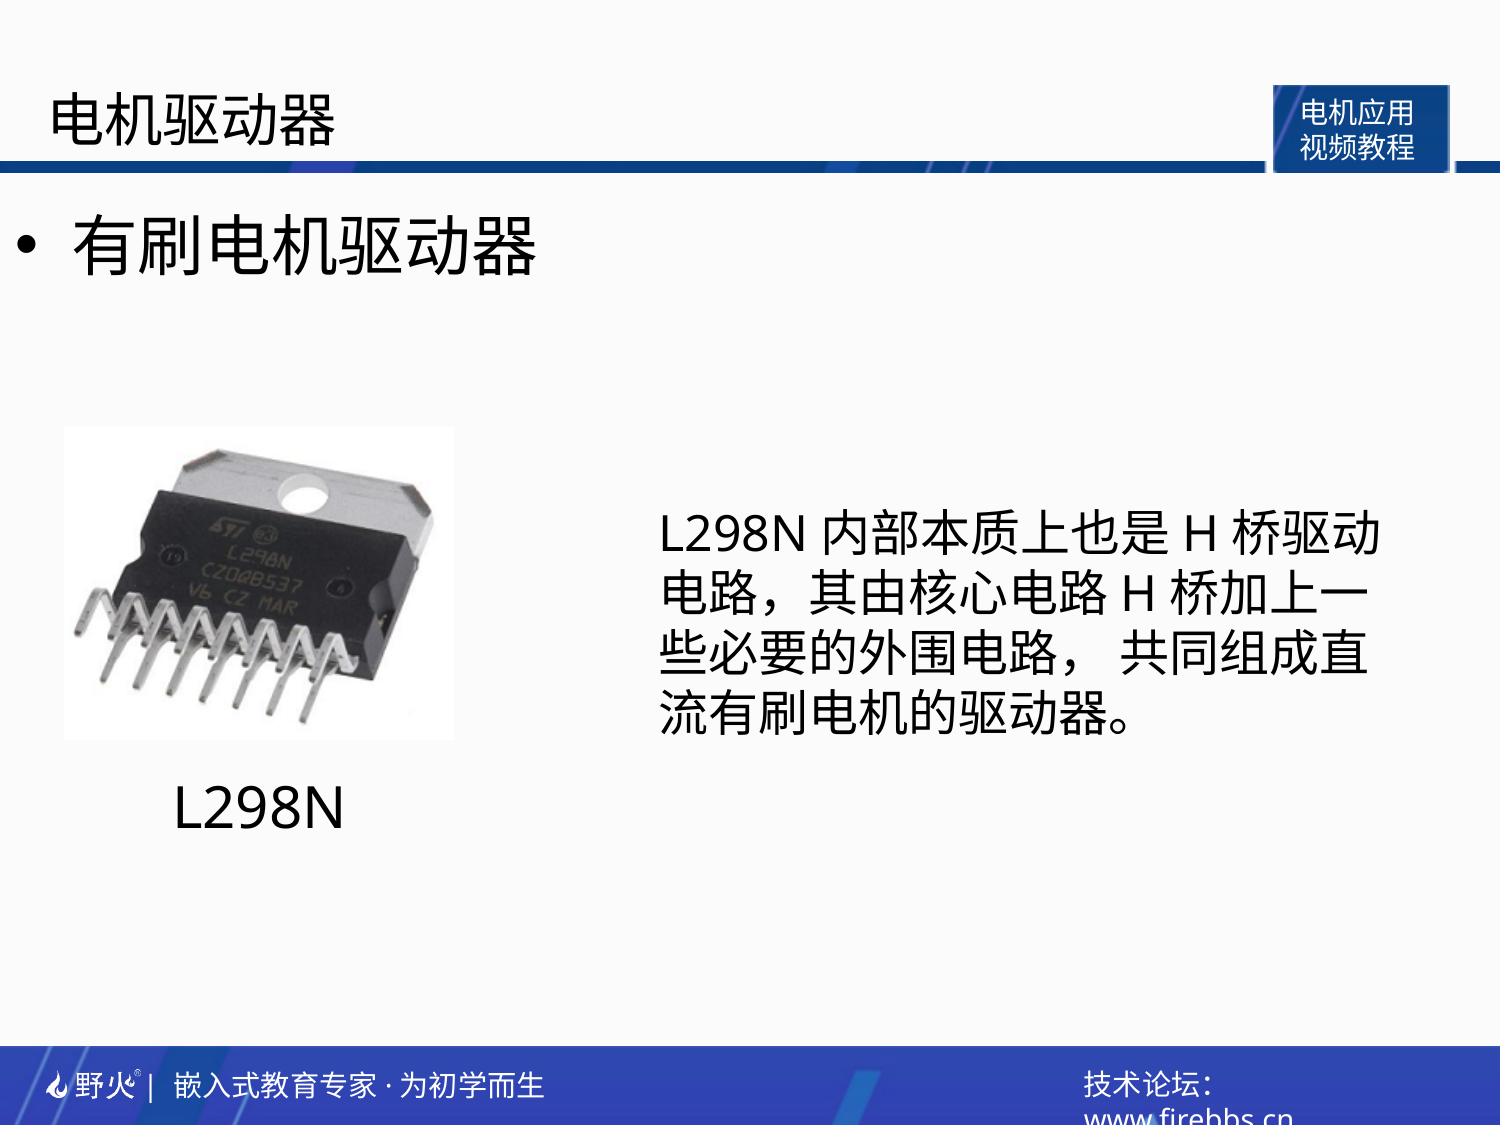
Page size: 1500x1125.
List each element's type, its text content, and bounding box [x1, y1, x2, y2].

list 有刷电机驱动器 [0, 196, 1211, 279]
picture [1138, 1117, 1143, 1125]
picture [1092, 1117, 1097, 1125]
picture [1192, 1116, 1200, 1121]
picture [1281, 1116, 1289, 1125]
picture [0, 85, 1500, 173]
picture [1103, 1115, 1109, 1125]
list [64, 426, 455, 740]
picture [1126, 1115, 1132, 1125]
picture [1209, 1116, 1218, 1125]
text_box L298N内部本质上也是H桥驱动电路，其由核心电路H桥加上一些必要的外围电路， 共同组成直流有刷电机的驱动器。 [643, 493, 1424, 749]
text_box L298N [157, 763, 362, 848]
picture [0, 1046, 1500, 1125]
picture [1115, 1117, 1120, 1125]
picture [1227, 1116, 1236, 1125]
